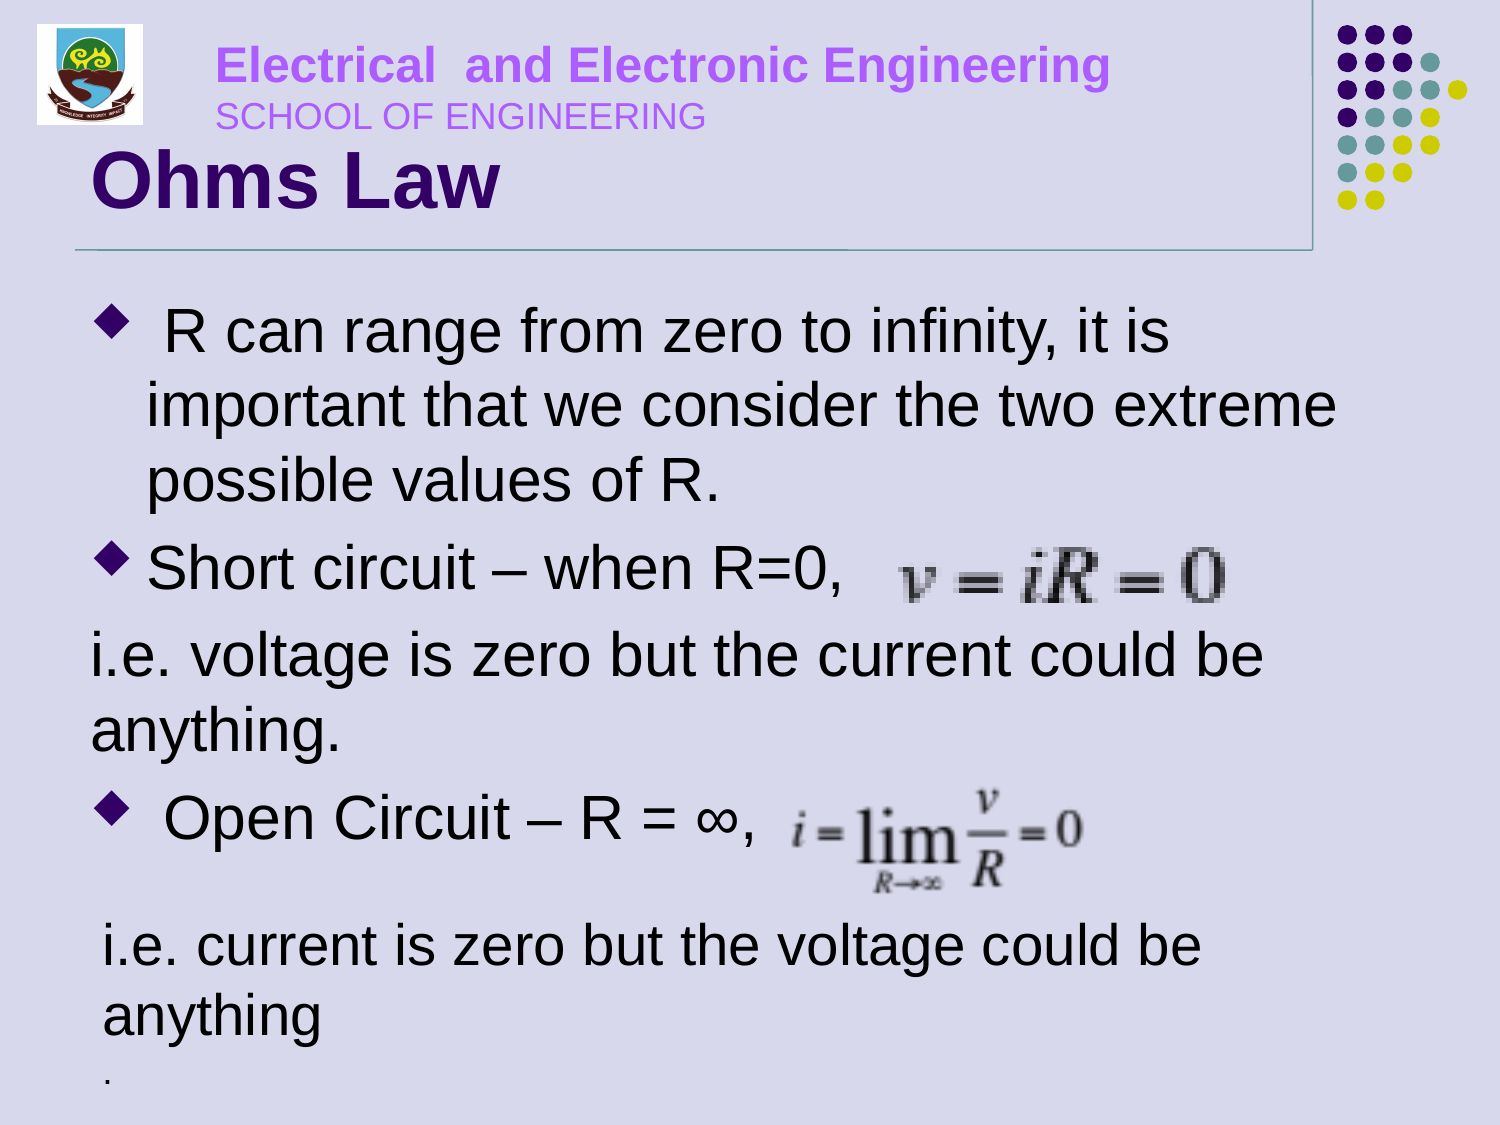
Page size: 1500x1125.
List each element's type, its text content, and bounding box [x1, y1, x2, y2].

text_box i.e. current is zero but the voltage could be anything . [87, 899, 1400, 1100]
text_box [787, 762, 1088, 898]
picture [37, 24, 143, 126]
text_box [887, 537, 1238, 615]
list R can range from zero to infinity, it is important that we consider the two extreme possible values of R. Short circuit – when R=0, i.e. voltage is zero but the current could be anything. Open Circuit – R = ∞, [75, 282, 1463, 1100]
text_box Electrical and Electronic Engineering SCHOOL OF ENGINEERING [199, 24, 1238, 145]
title Ohms Law [75, 20, 1313, 233]
